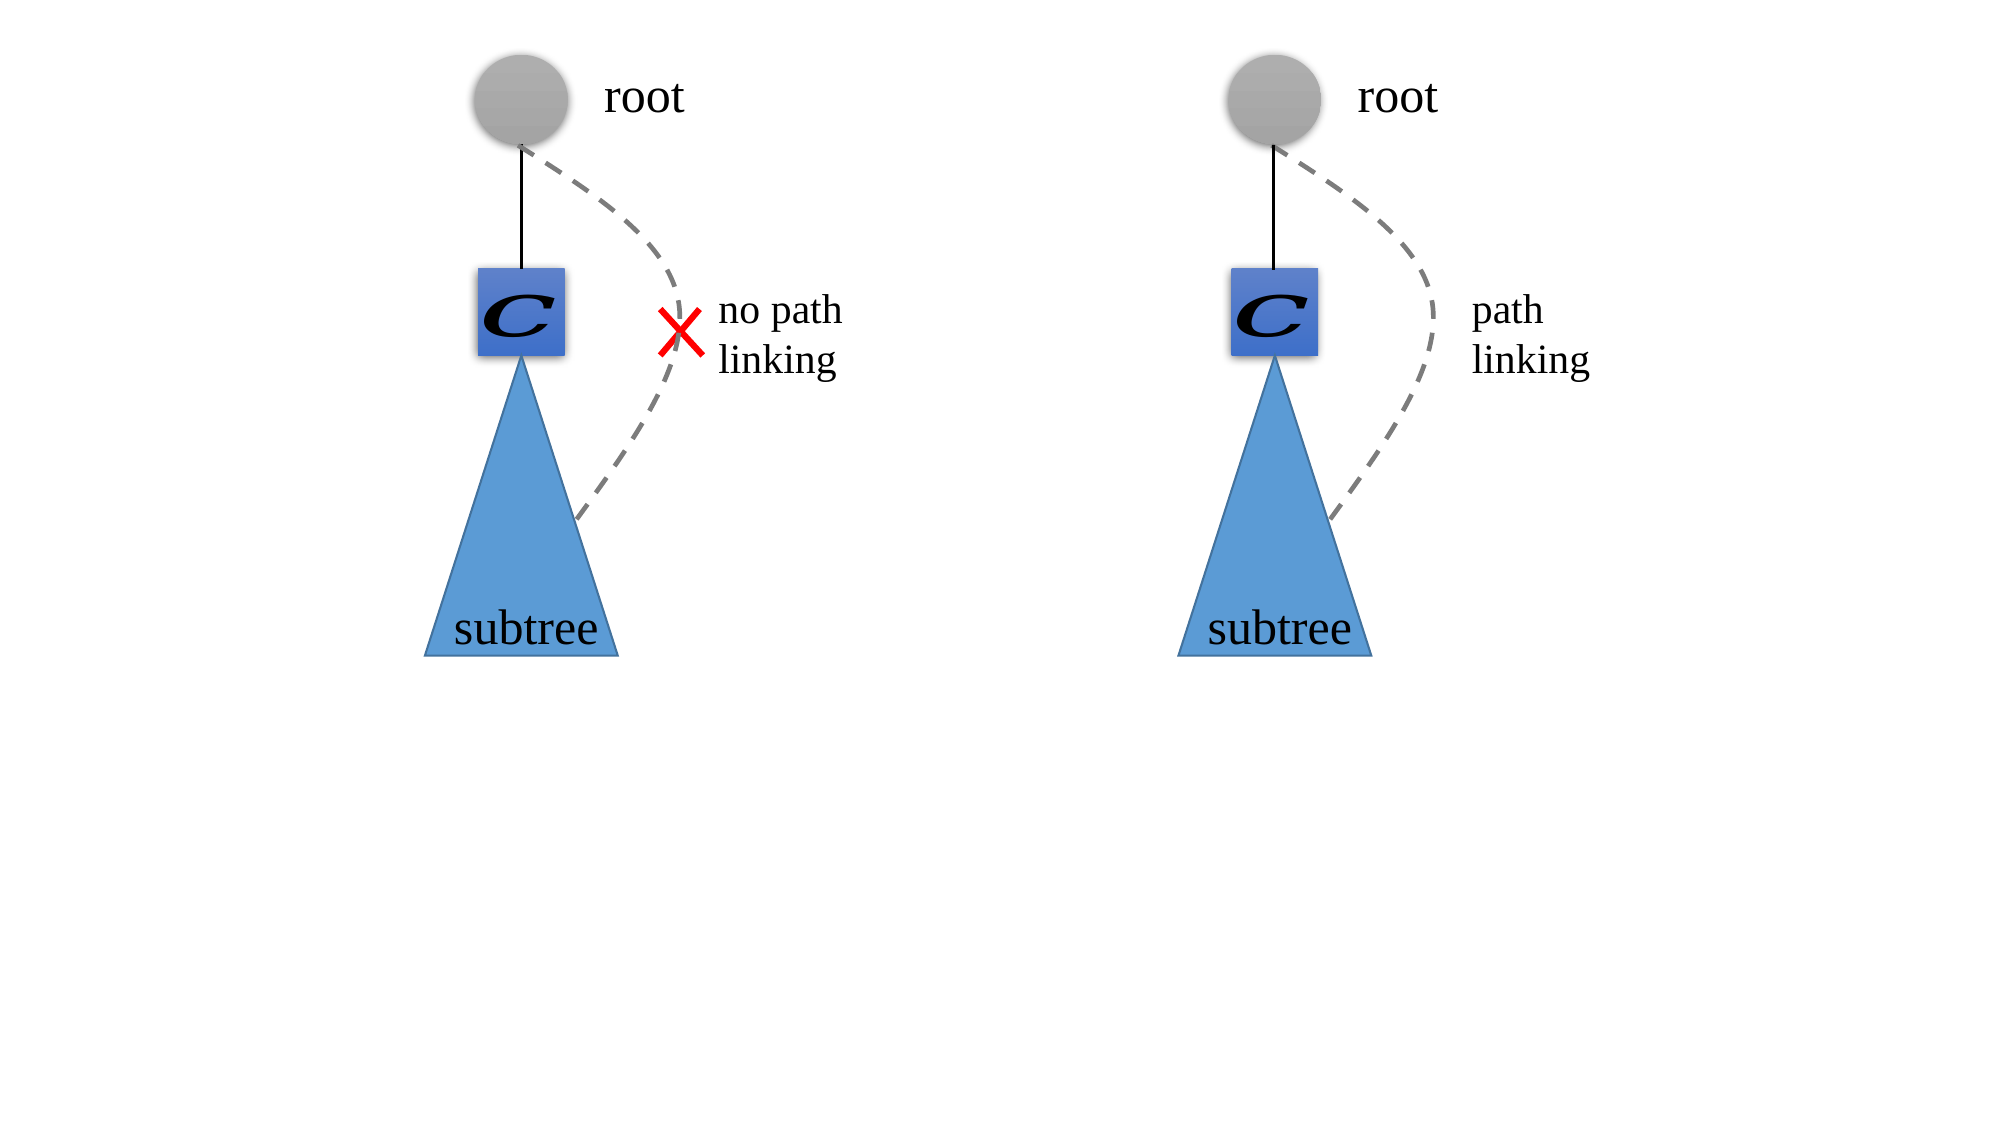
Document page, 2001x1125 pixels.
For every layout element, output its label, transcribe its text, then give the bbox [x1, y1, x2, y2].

text_box [1275, 146, 1435, 522]
text_box no path linking [703, 274, 894, 389]
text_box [660, 309, 700, 356]
text_box [445, 352, 597, 587]
text_box path linking [1457, 274, 1657, 389]
text_box subtree [439, 587, 629, 662]
text_box root [1342, 54, 1537, 130]
text_box [1228, 54, 1322, 145]
text_box [423, 608, 439, 657]
text_box [522, 146, 681, 522]
text_box subtree [1192, 587, 1383, 662]
text_box [474, 54, 568, 145]
text_box root [589, 54, 784, 130]
text_box [1199, 352, 1351, 587]
text_box [1177, 610, 1192, 657]
text_box [517, 144, 521, 165]
